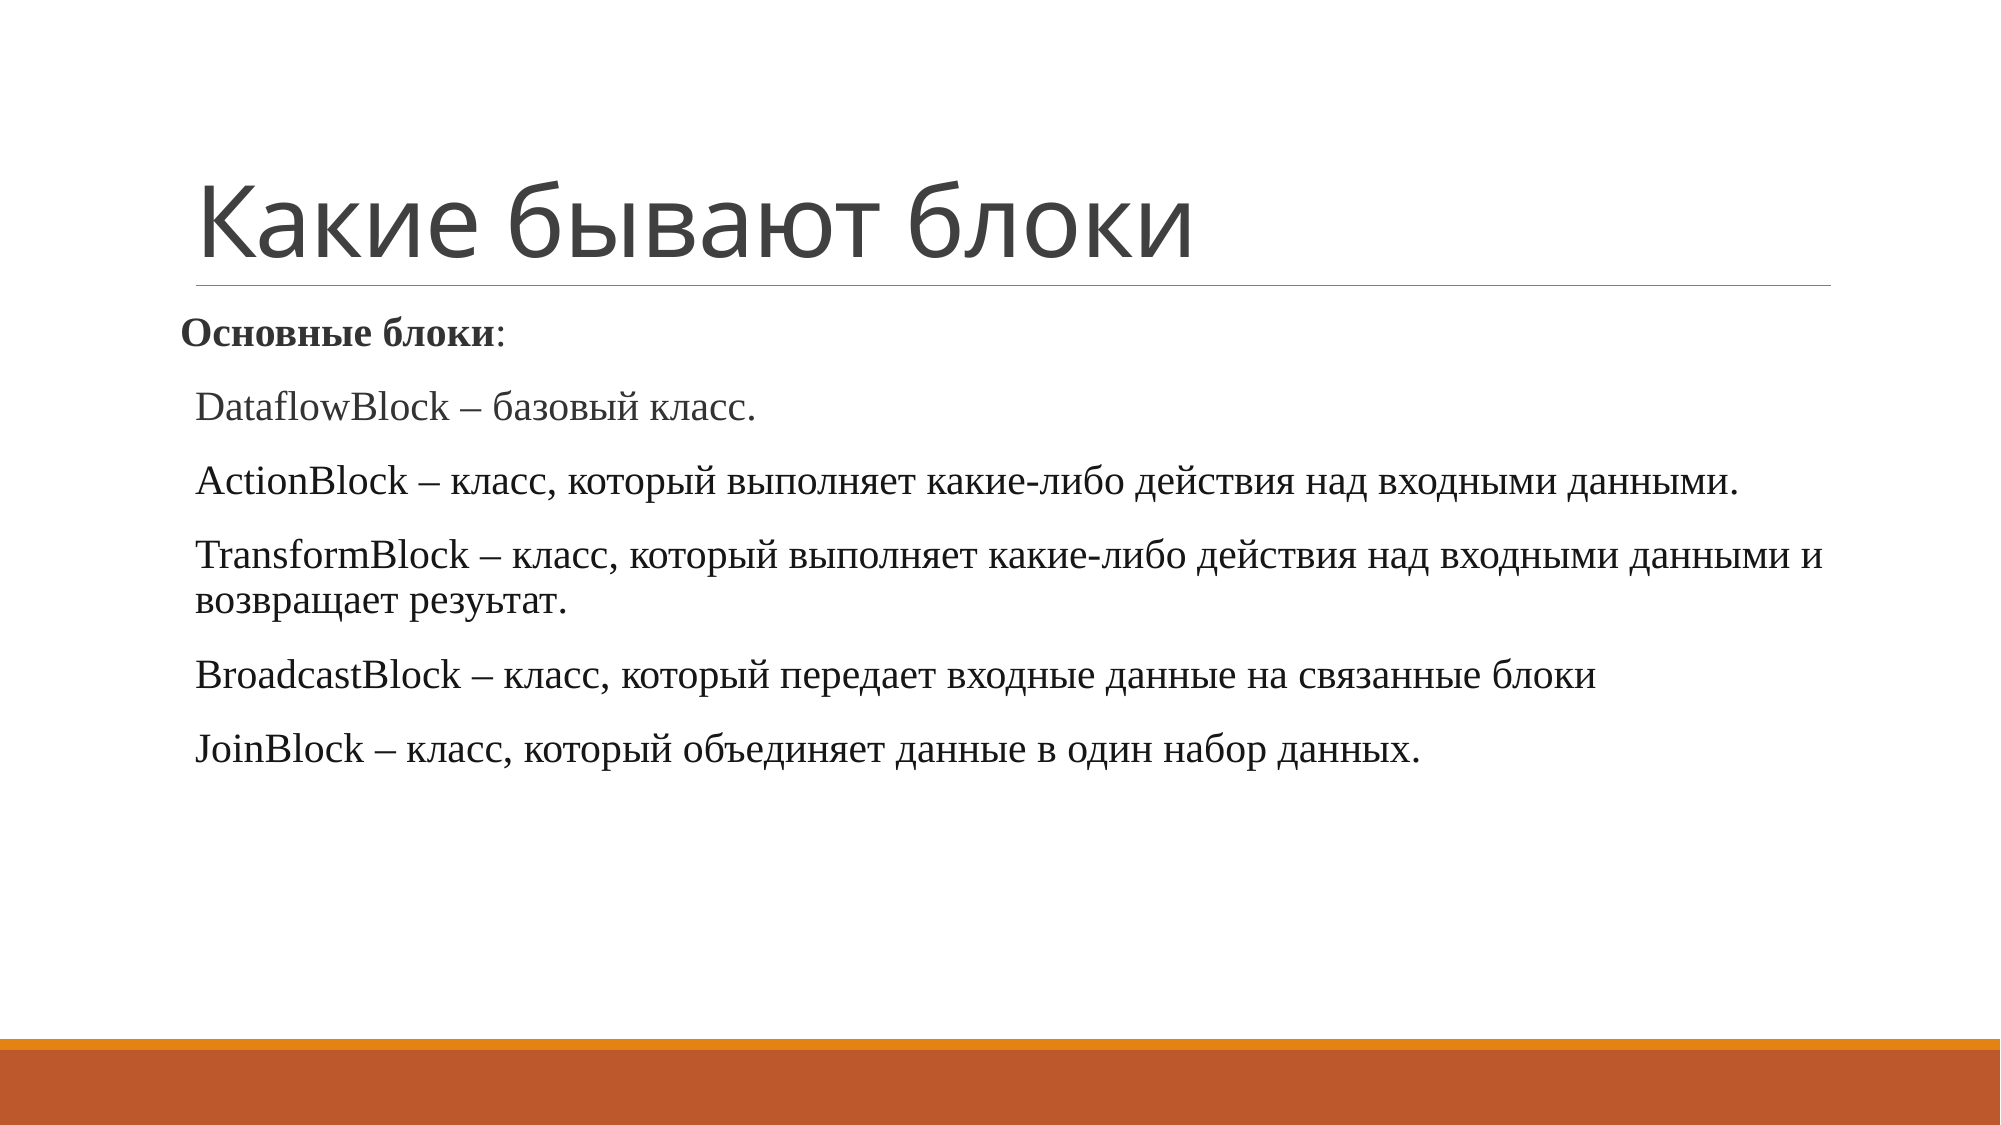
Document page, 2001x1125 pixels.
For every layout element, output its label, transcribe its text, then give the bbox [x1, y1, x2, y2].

list Основные блоки: DataflowBlock – базовый класc. ActionBlock – класс, который выполняет какие-либо действия над входными данными. TransformBlock – класс, который выполняет какие-либо действия над входными данными и возвращает резуьтат. BroadcastBlock – класс, который передает входные данные на связанные блоки JoinBlock – класс, который объединяет данные в один набор данных. [180, 302, 1830, 963]
title Какие бывают блоки [180, 47, 1830, 285]
